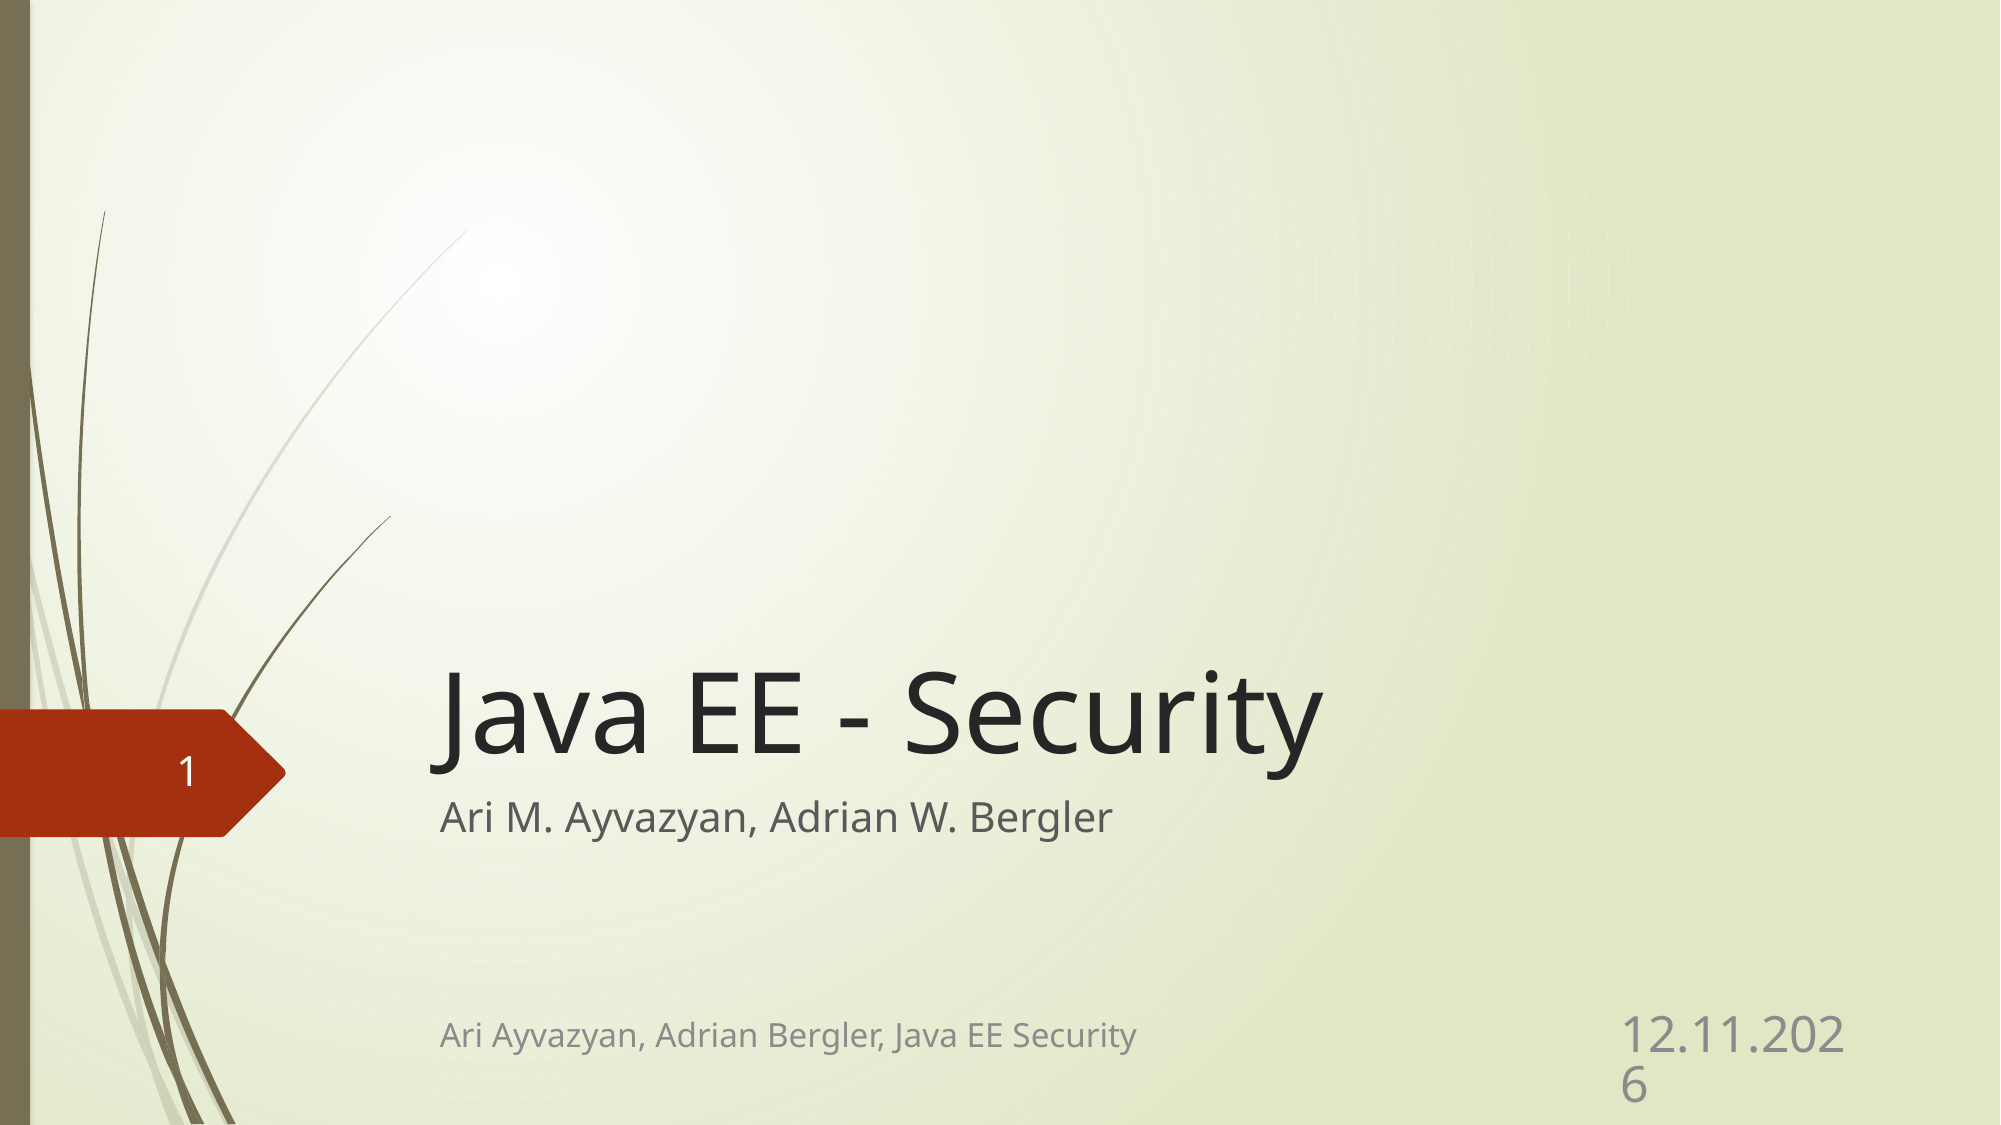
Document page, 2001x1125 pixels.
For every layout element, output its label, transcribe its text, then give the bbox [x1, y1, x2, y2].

footer Ari Ayvazyan, Adrian Bergler, Java EE Security [424, 1006, 1675, 1067]
slide_number 1 [87, 743, 216, 803]
title Java EE - Security [424, 412, 1888, 783]
subtitle Ari M. Ayvazyan, Adrian W. Bergler [424, 783, 1888, 969]
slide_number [1675, 1006, 1888, 1067]
